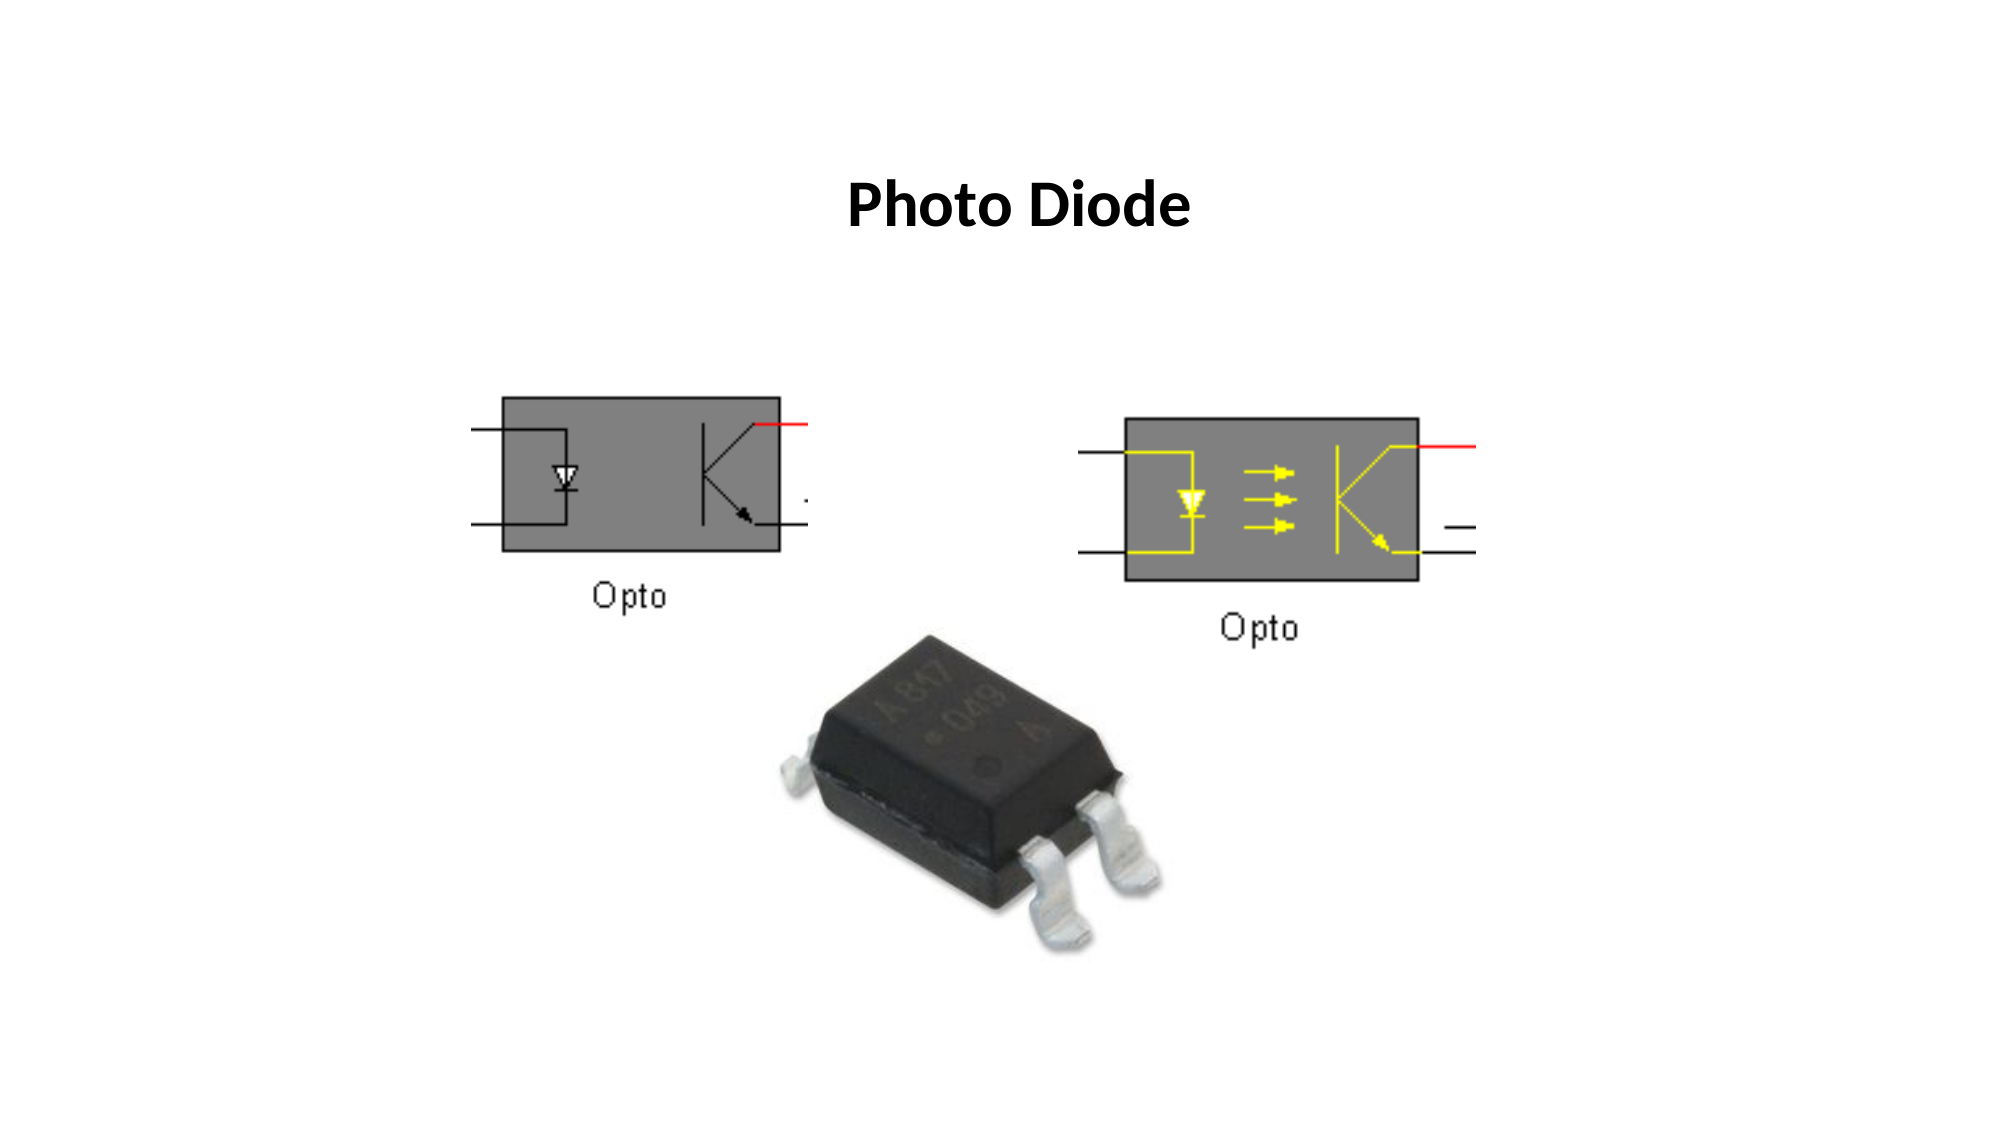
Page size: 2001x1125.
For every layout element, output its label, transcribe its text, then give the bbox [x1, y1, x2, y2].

text_box Photo Diode [832, 152, 1208, 247]
picture [471, 371, 1476, 962]
